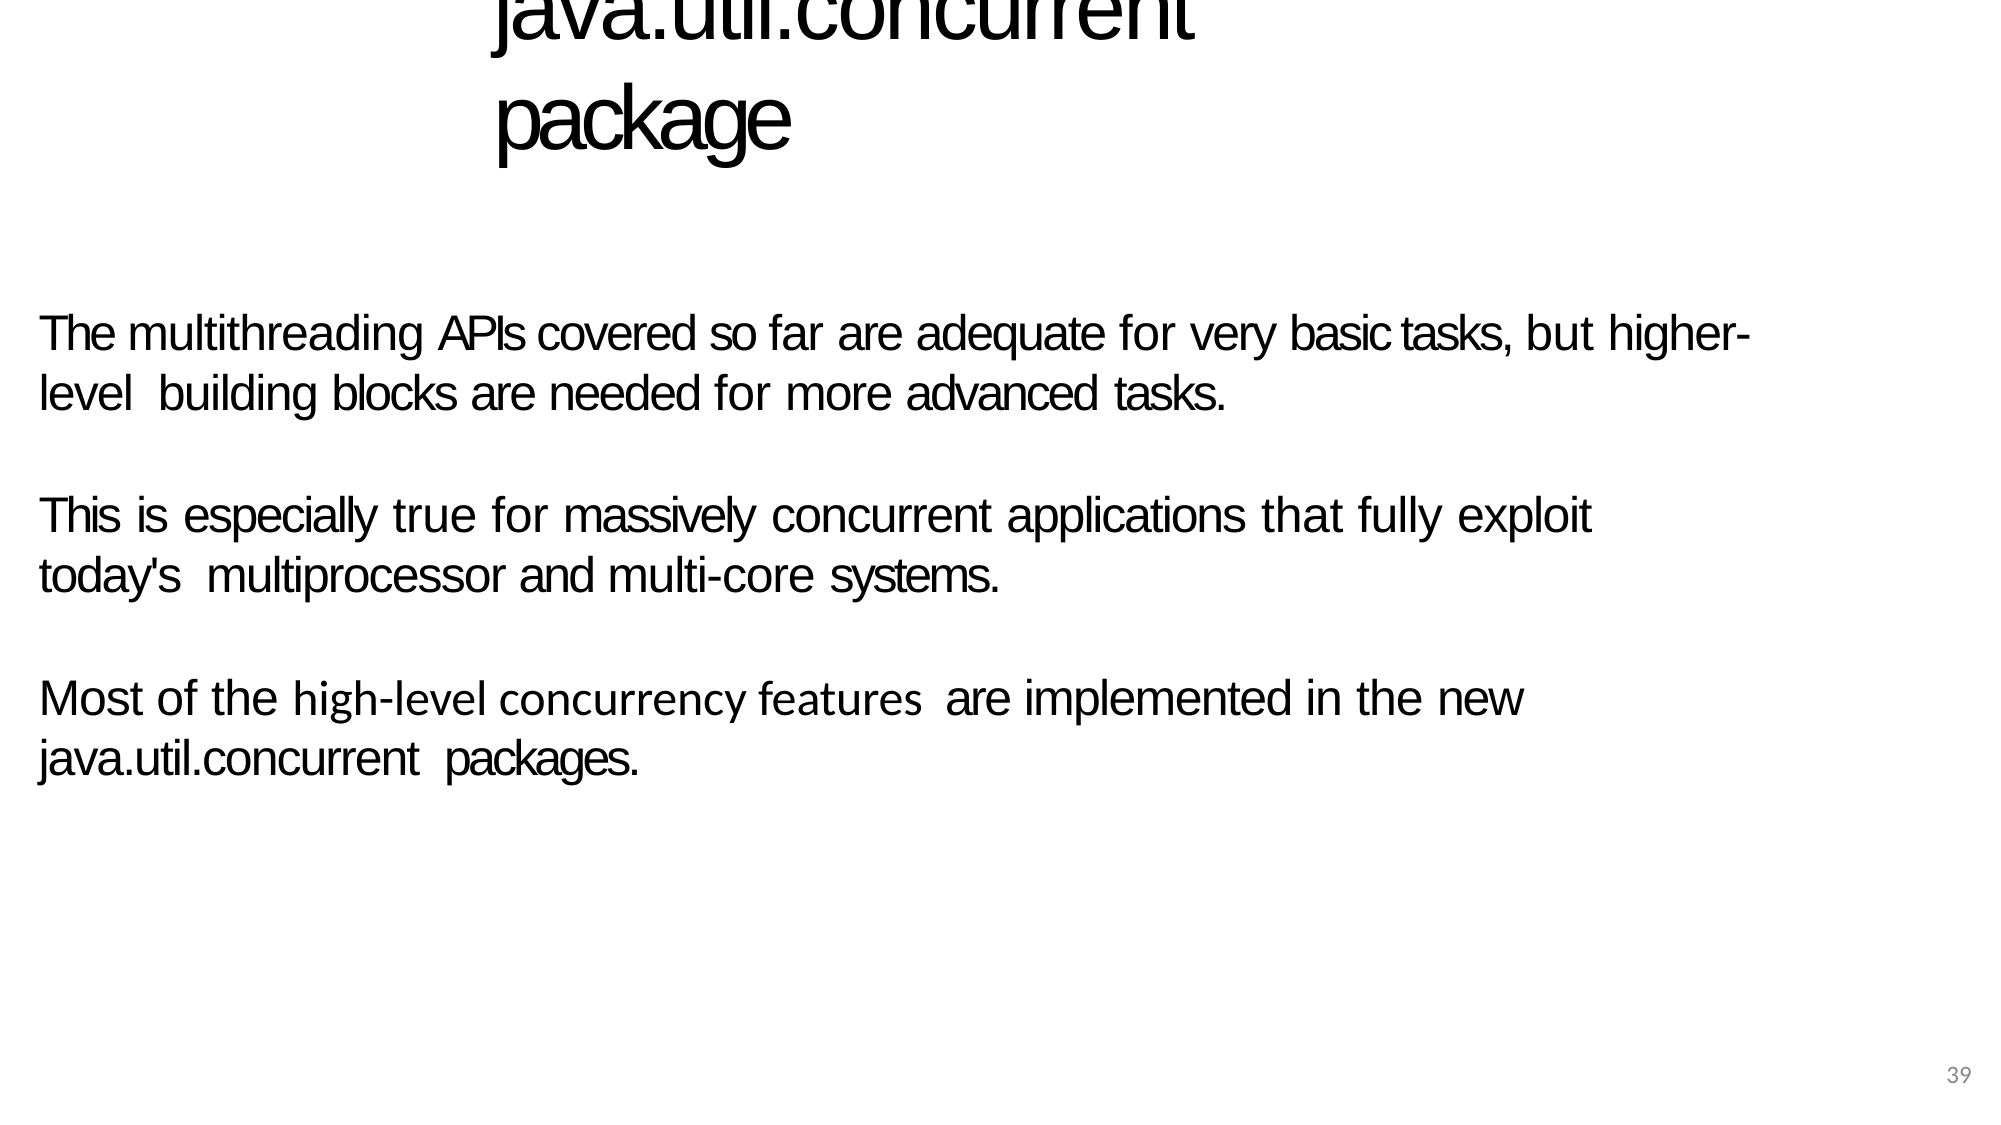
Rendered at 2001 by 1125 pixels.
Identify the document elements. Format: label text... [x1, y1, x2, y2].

slide_number 39 [1900, 749, 1972, 1125]
title java.util.concurrent package [491, 0, 1510, 169]
text_box The multithreading APIs covered so far are adequate for very basic tasks, but higher-level building blocks are needed for more advanced tasks. This is especially true for massively concurrent applications that fully exploit today's multiprocessor and multi-core systems. Most of the high-level concurrency features are implemented in the new java.util.concurrent packages. [36, 297, 1907, 786]
